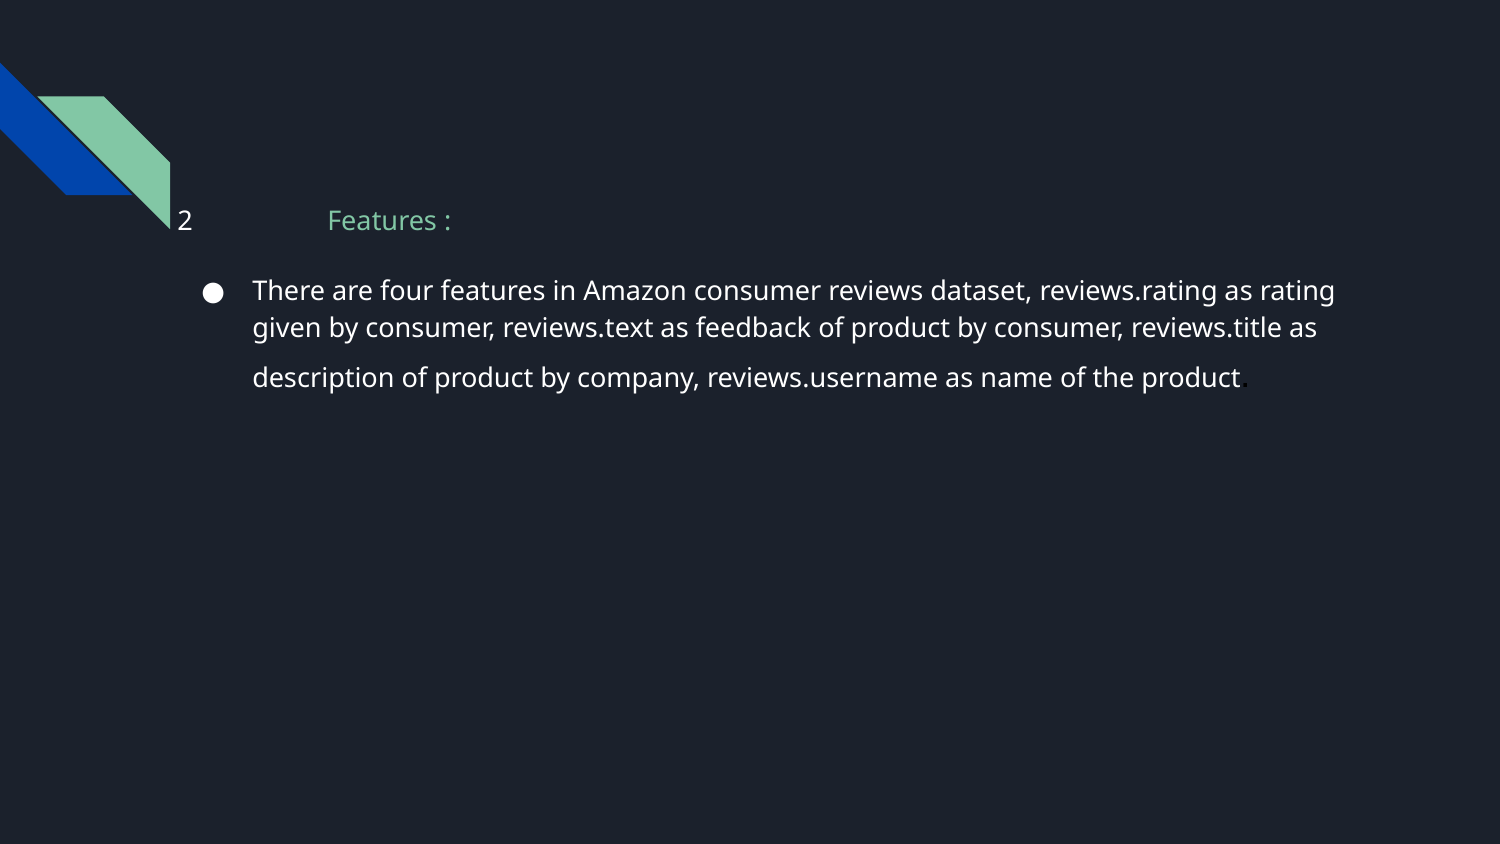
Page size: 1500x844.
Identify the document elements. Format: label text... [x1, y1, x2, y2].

text_box 2 Features : There are four features in Amazon consumer reviews dataset, reviews.rating as rating given by consumer, reviews.text as feedback of product by consumer, reviews.title as description of product by company, reviews.username as name of the product. [162, 183, 1402, 803]
